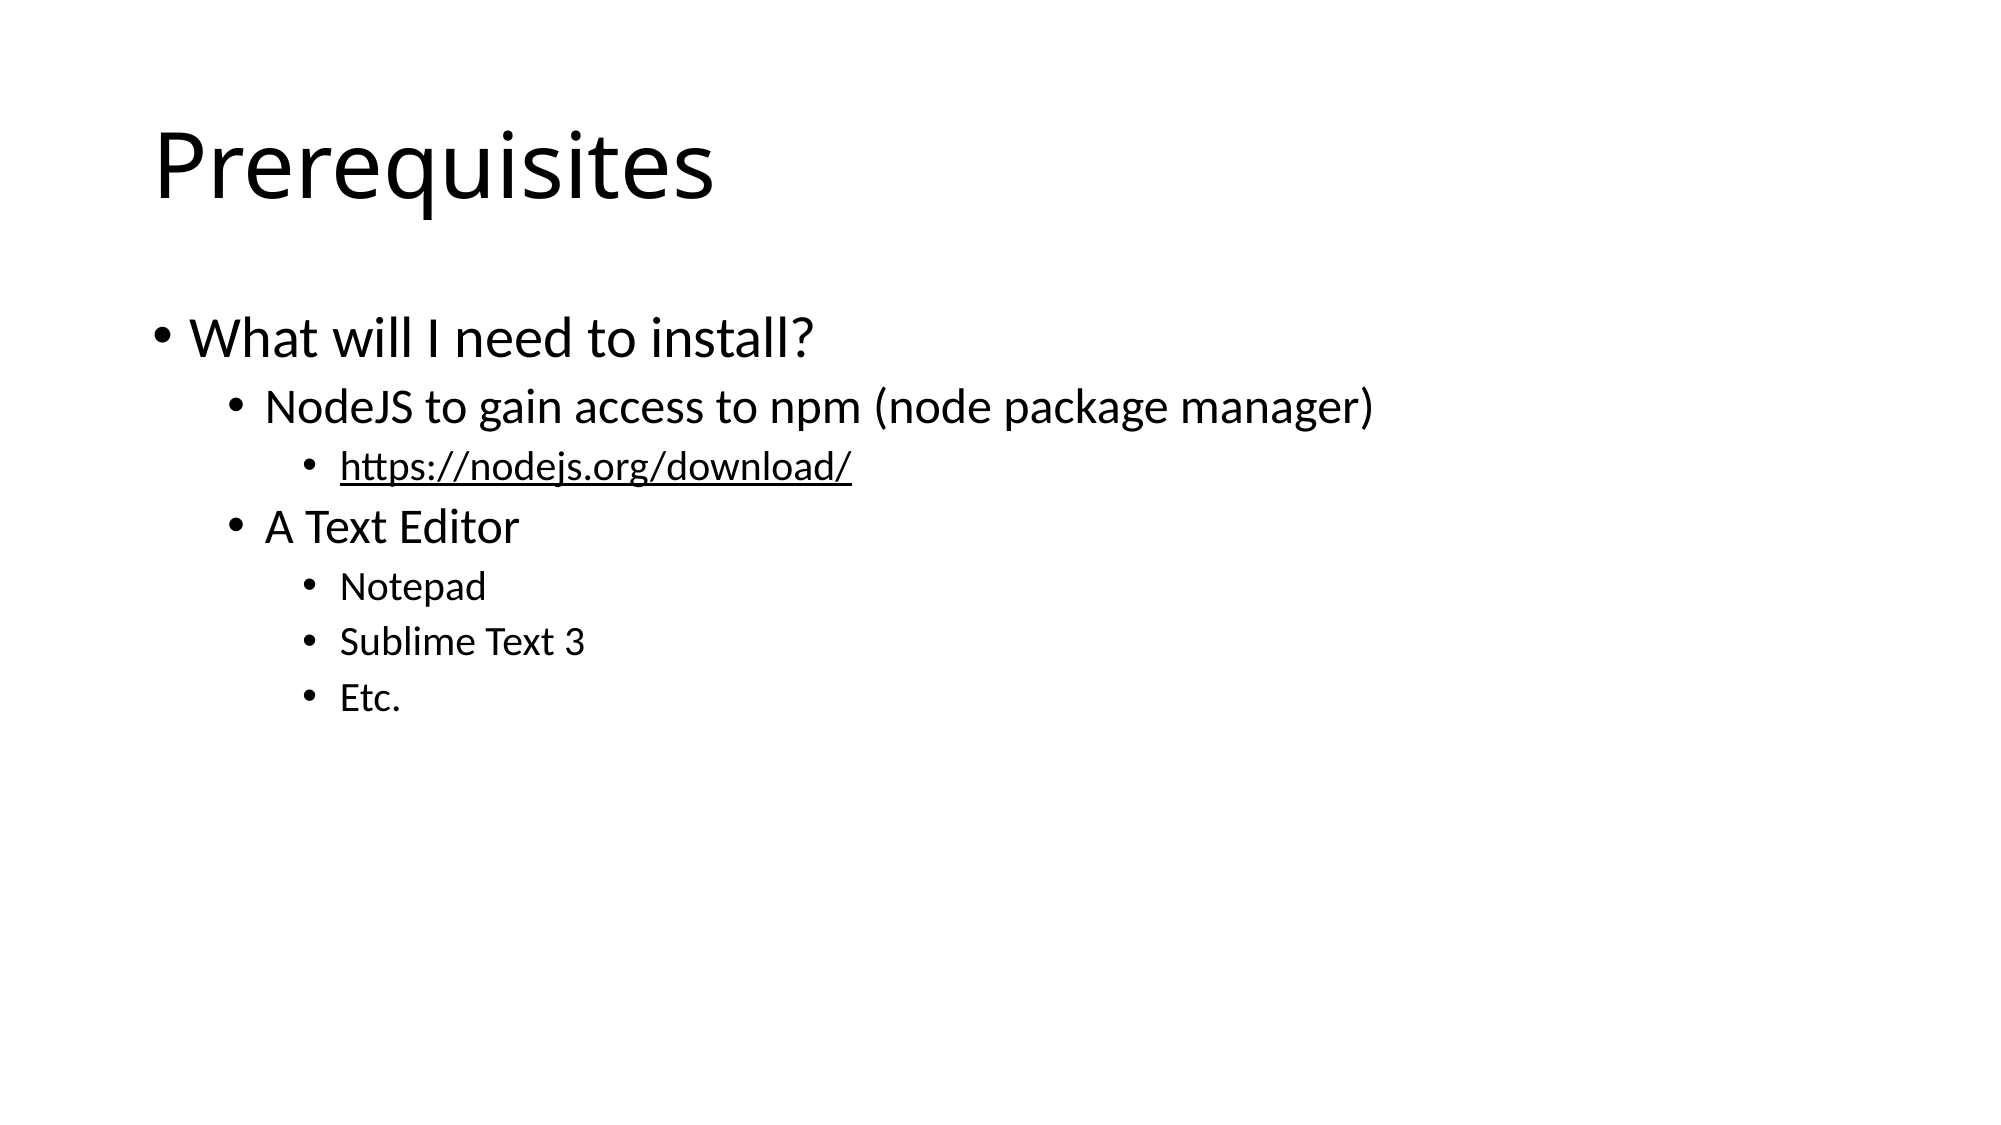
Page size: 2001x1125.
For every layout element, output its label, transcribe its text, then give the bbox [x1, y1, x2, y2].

list What will I need to install? NodeJS to gain access to npm (node package manager) https://nodejs.org/download/ A Text Editor Notepad Sublime Text 3 Etc. [137, 299, 1863, 1014]
title Prerequisites [137, 59, 1863, 278]
